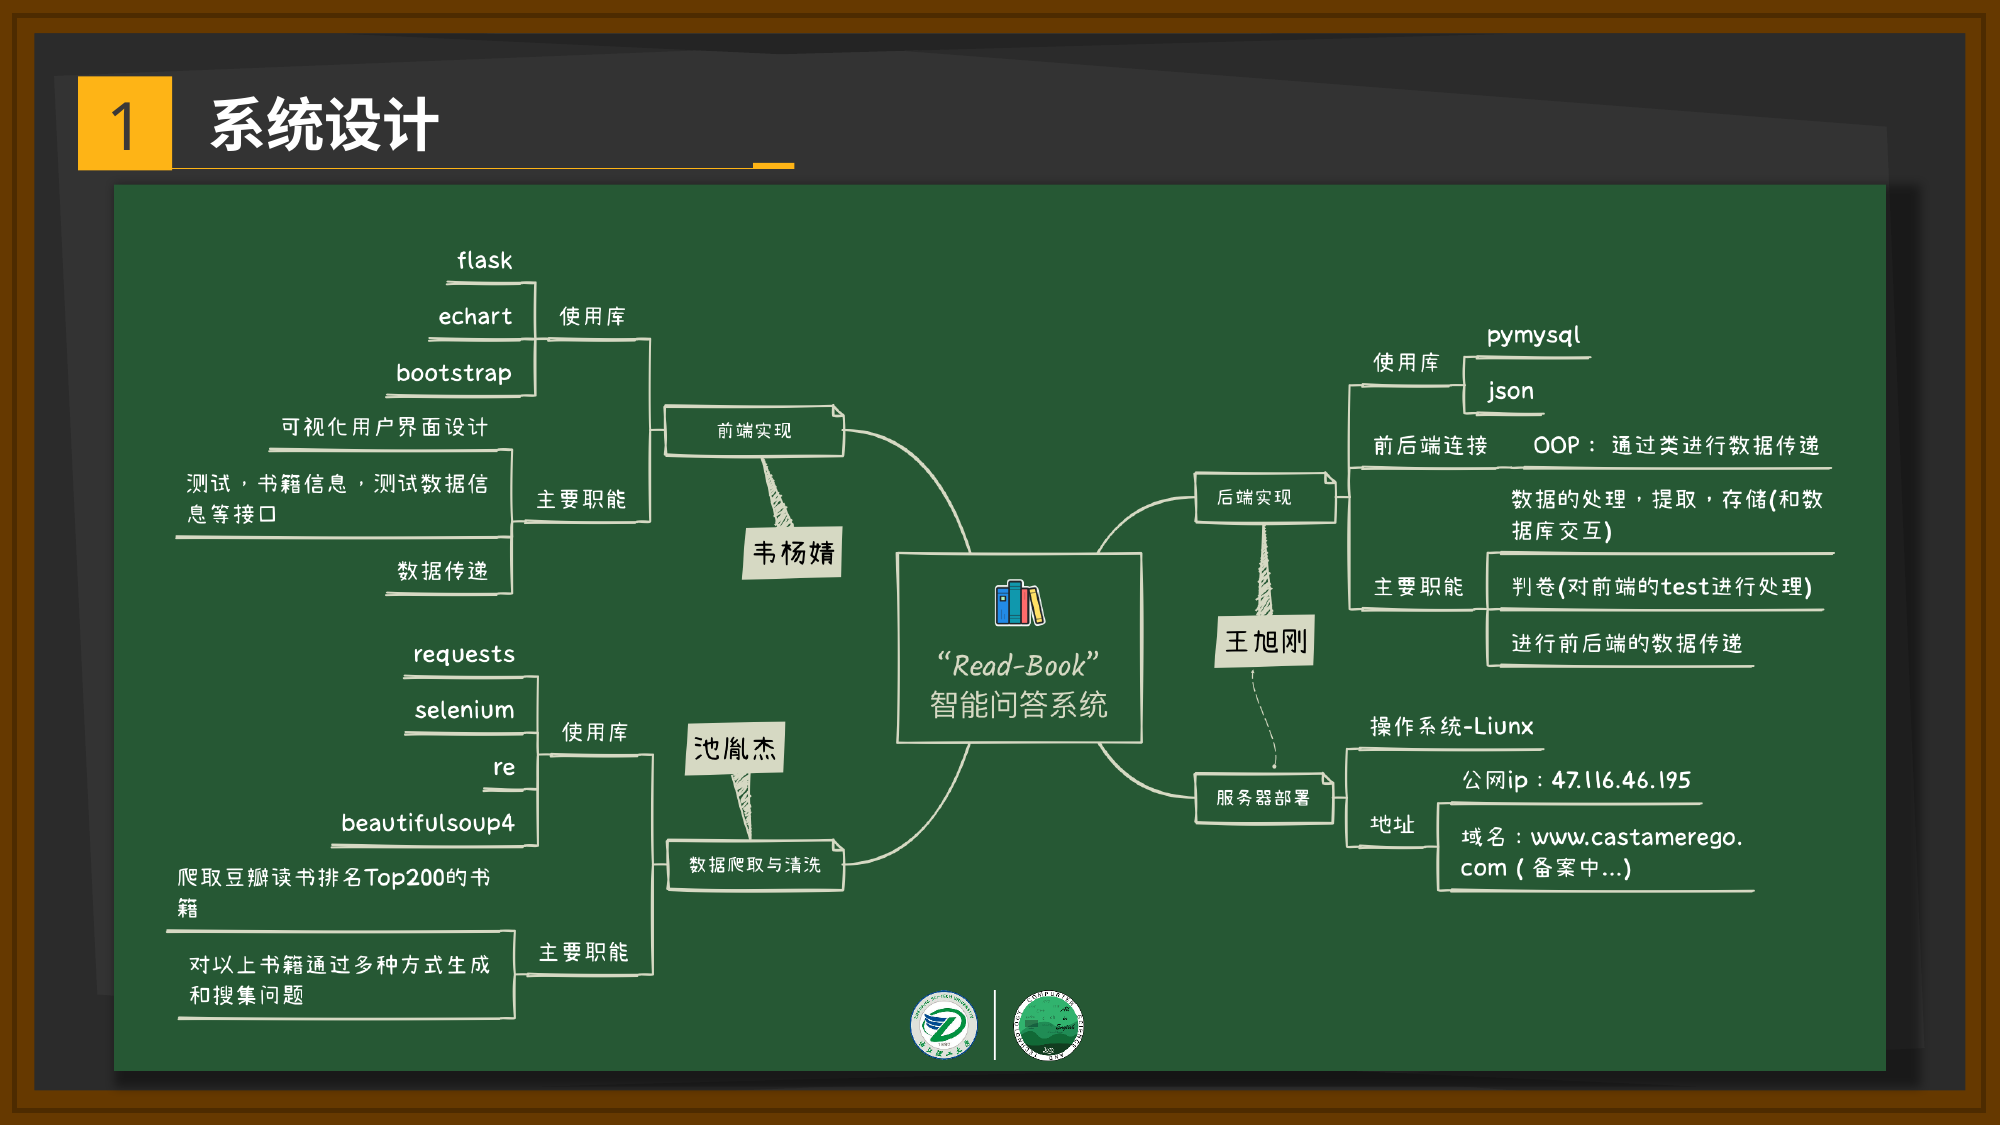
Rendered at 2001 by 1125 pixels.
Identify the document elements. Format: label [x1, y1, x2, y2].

picture [114, 184, 1886, 1071]
text_box [0, 0, 2000, 1125]
text_box [78, 76, 817, 171]
text_box [13, 15, 1984, 1111]
